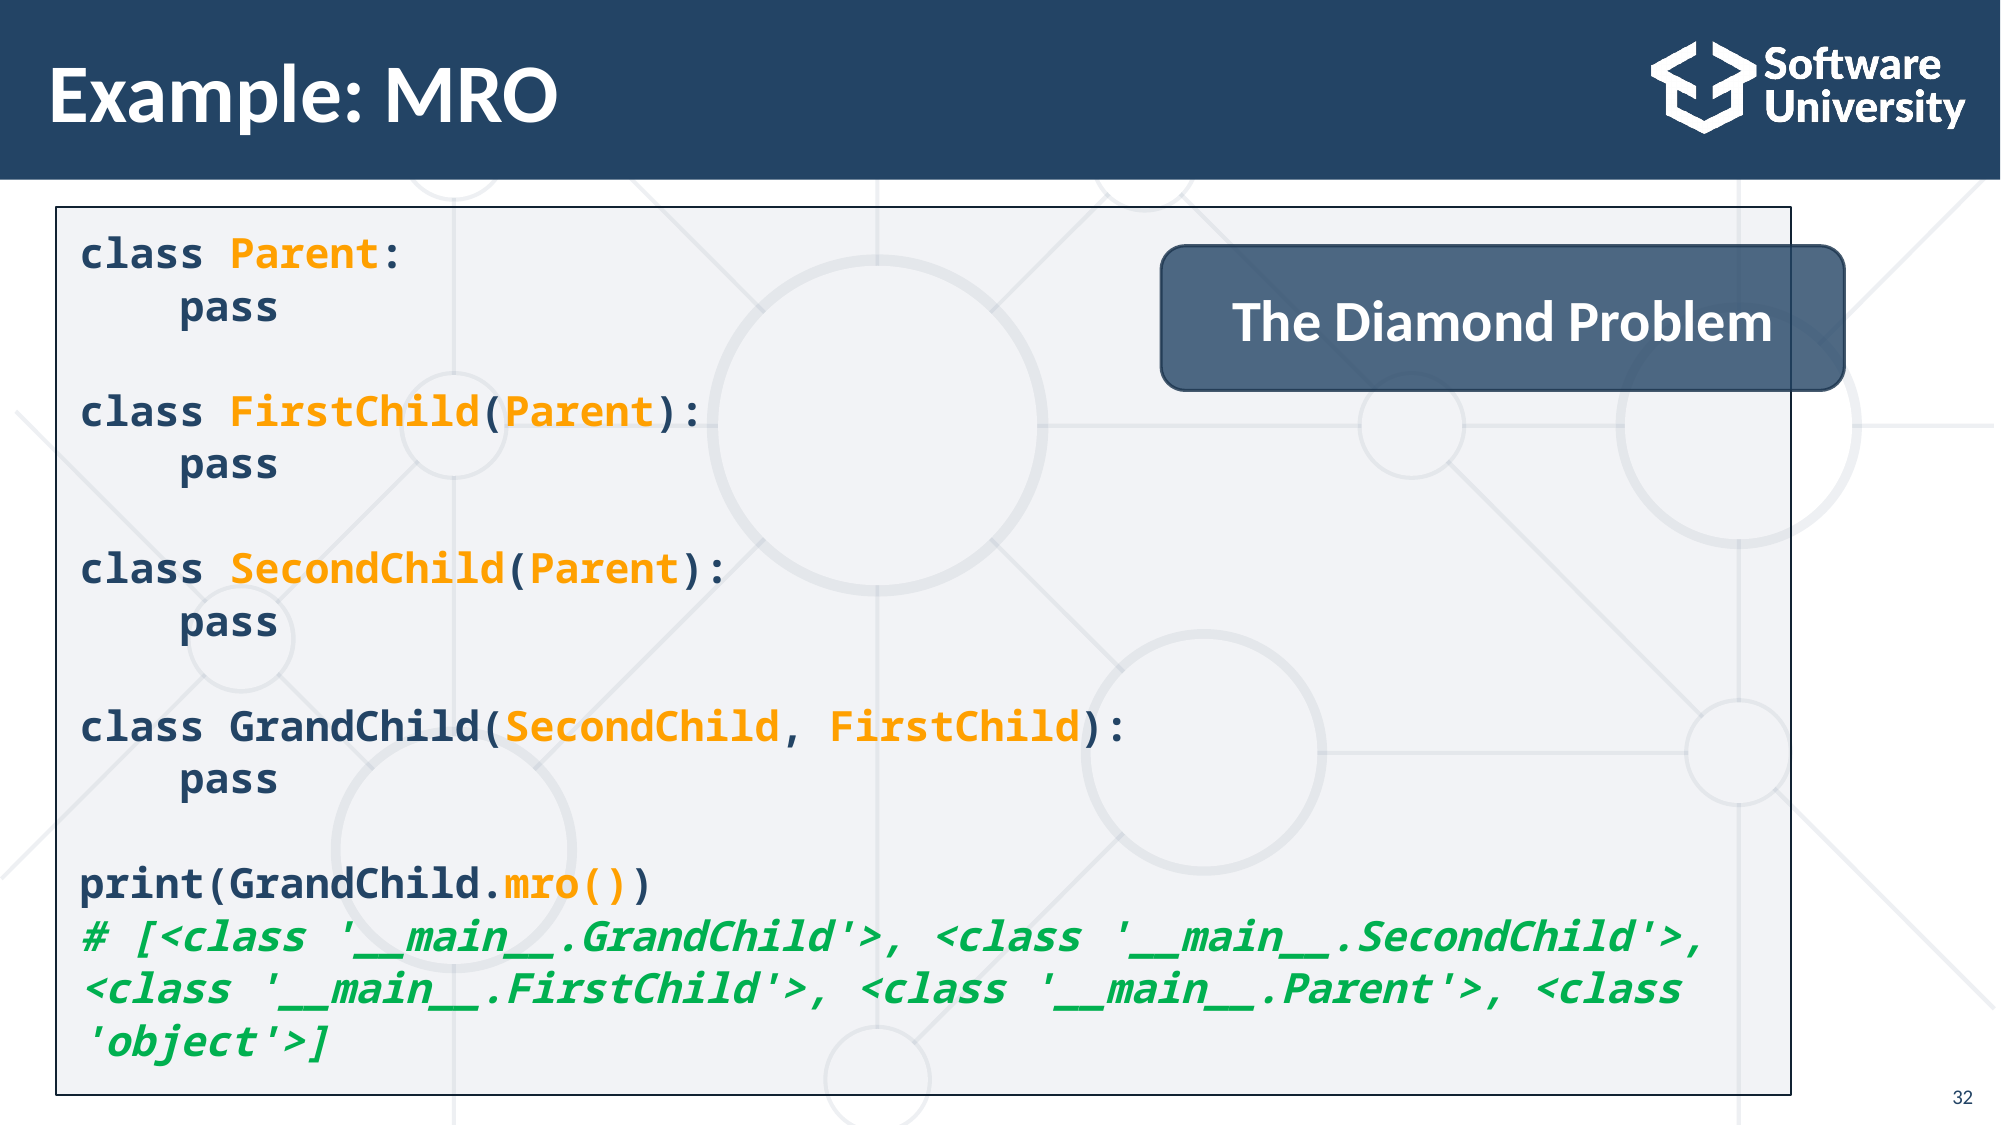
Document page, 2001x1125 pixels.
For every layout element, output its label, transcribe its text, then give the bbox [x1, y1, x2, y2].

text_box 32 [1927, 1067, 1988, 1116]
text_box Example: MRO [31, 16, 1625, 162]
text_box class Parent: pass class FirstChild(Parent): pass class SecondChild(Parent): pass class GrandChild(SecondChild, FirstChild): pass print(GrandChild.mro()) # [<class '__main__.GrandChild'>, <class '__main__.SecondChild'>, <class '__main__.FirstChild'>, <class '__main__.Parent'>, <class 'object'>] [55, 206, 1791, 1095]
picture [1651, 41, 1966, 134]
text_box The Diamond Problem [1158, 243, 1847, 393]
